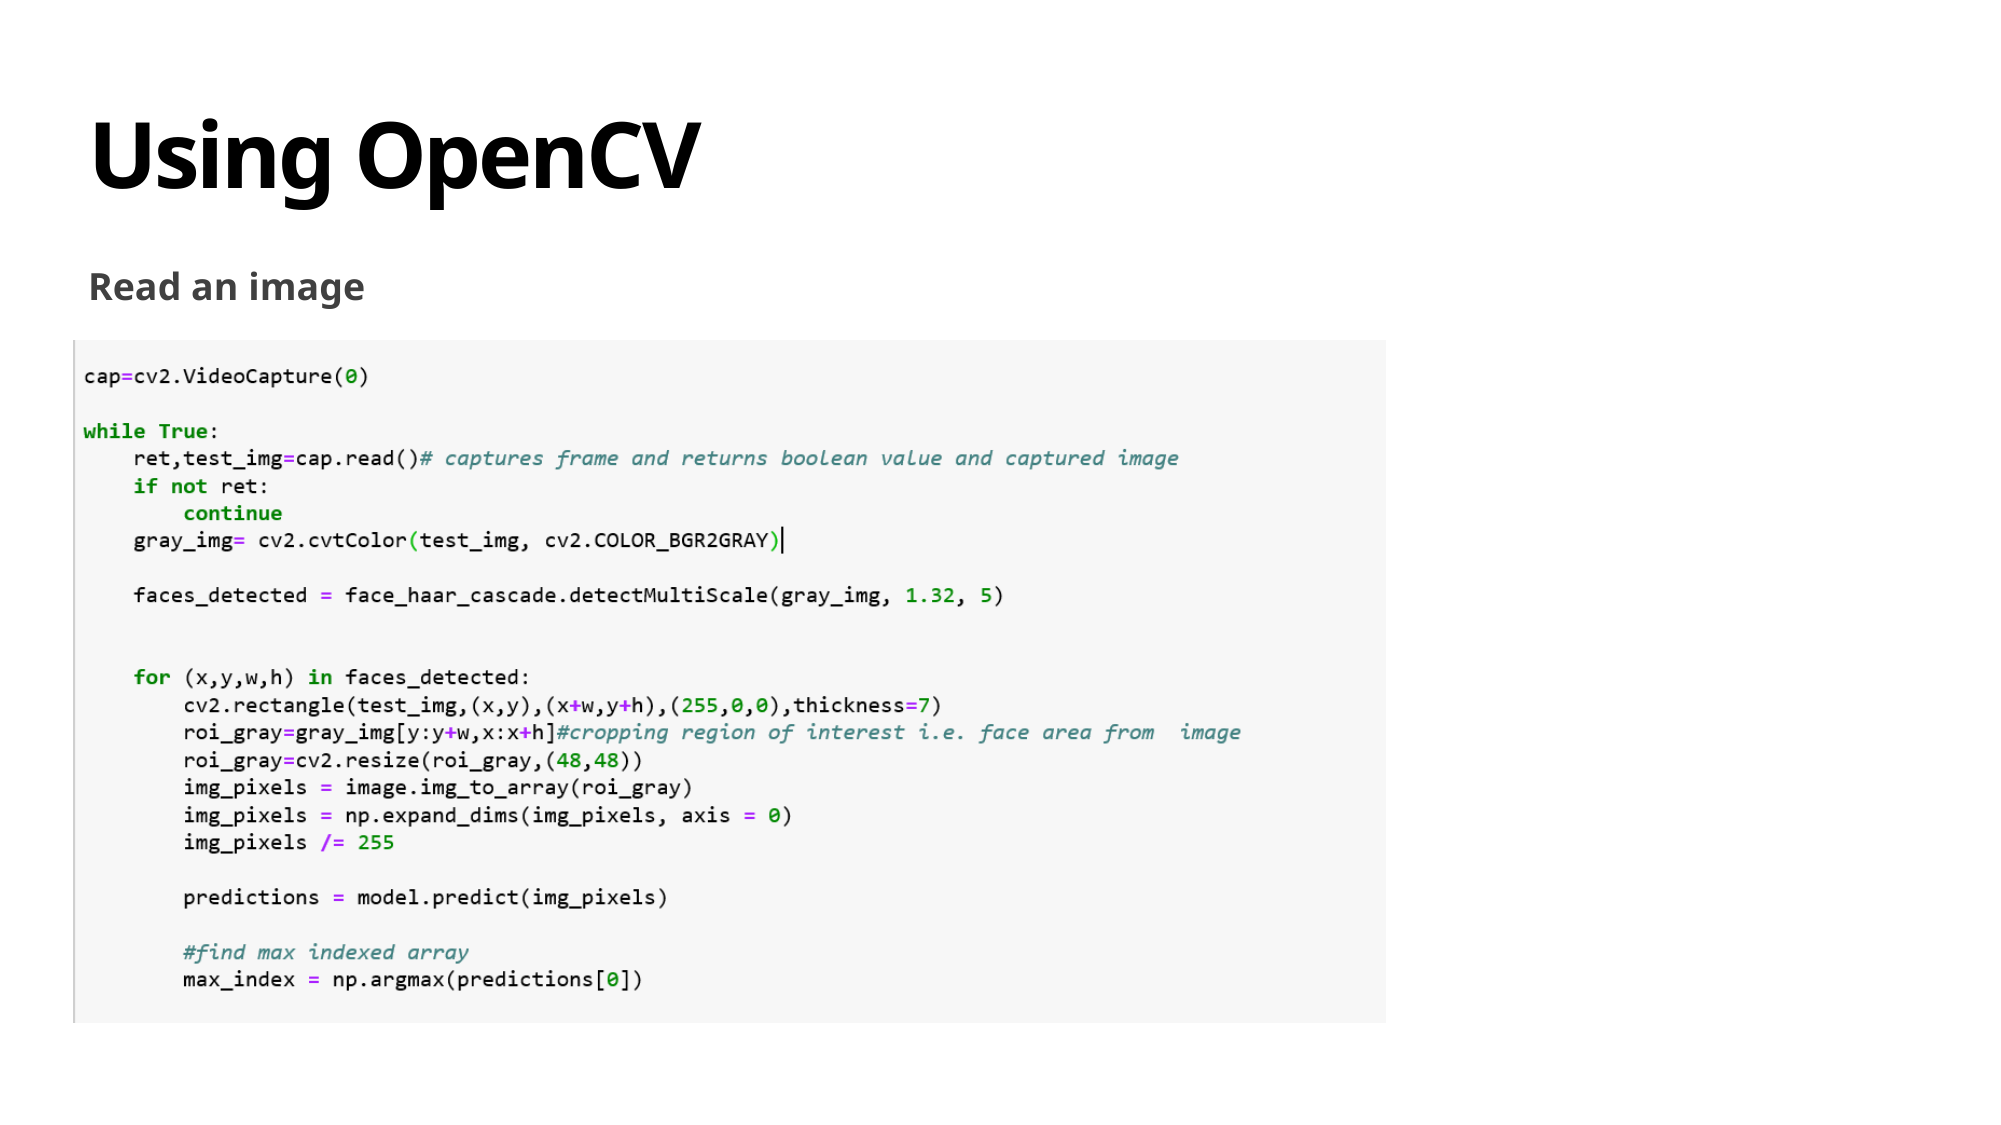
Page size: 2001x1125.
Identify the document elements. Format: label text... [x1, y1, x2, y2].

text_box Read an image [73, 255, 1074, 315]
picture [73, 340, 1386, 1023]
text_box Using OpenCV [73, 102, 1477, 320]
